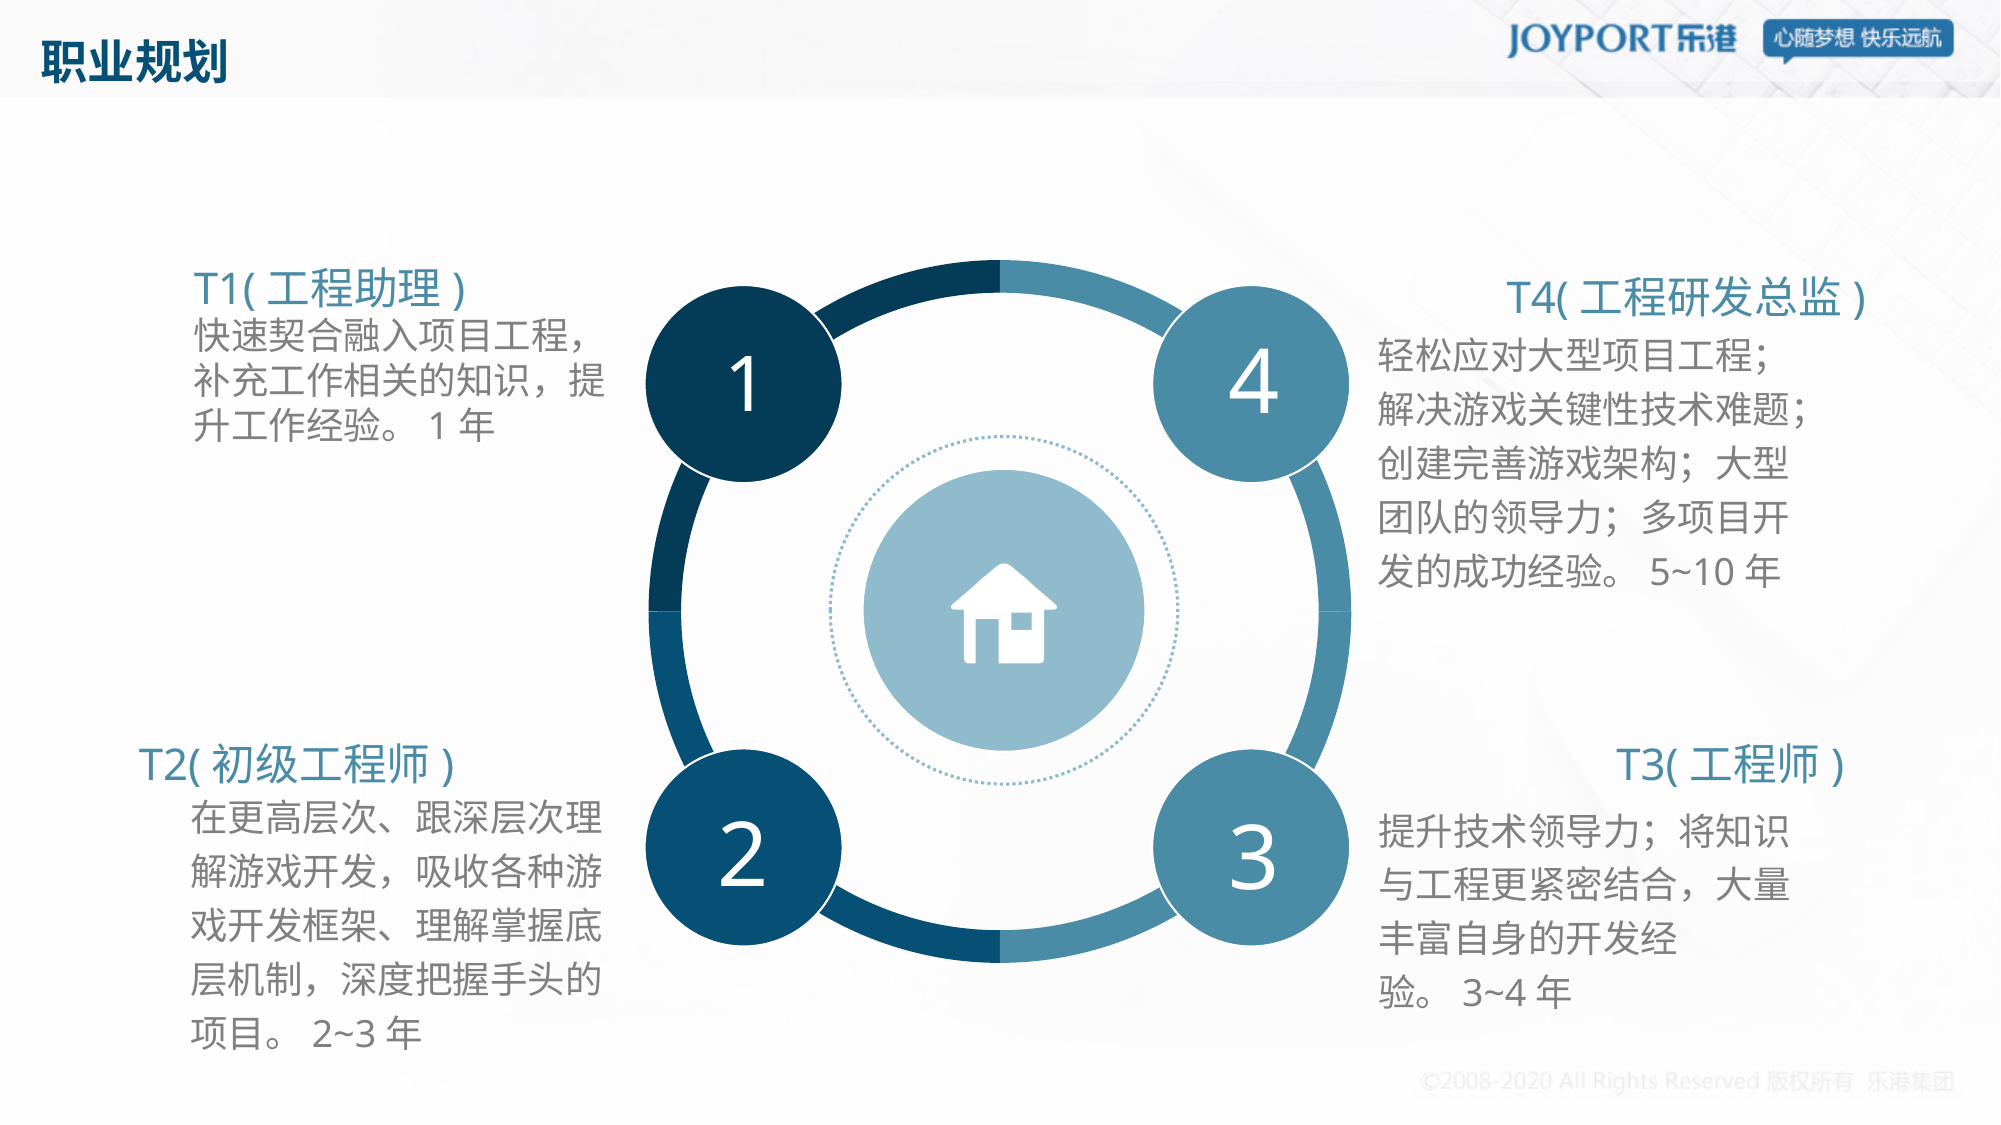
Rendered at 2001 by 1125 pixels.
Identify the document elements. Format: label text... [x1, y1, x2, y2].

text_box [648, 463, 710, 611]
text_box [814, 260, 999, 340]
text_box 4 [1151, 284, 1352, 485]
text_box [999, 887, 1177, 963]
picture [0, 0, 2001, 1125]
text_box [830, 436, 1178, 785]
text_box [999, 260, 1182, 337]
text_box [190, 745, 617, 999]
text_box 1 [643, 284, 844, 485]
text_box [1285, 612, 1352, 769]
title 职业规划 [25, 31, 1751, 98]
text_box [193, 260, 617, 413]
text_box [1378, 745, 1804, 966]
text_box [1377, 278, 1804, 537]
text_box [1289, 460, 1352, 612]
text_box [820, 885, 999, 963]
text_box [648, 611, 714, 766]
text_box 3 [1151, 747, 1352, 948]
text_box 2 [643, 747, 844, 948]
